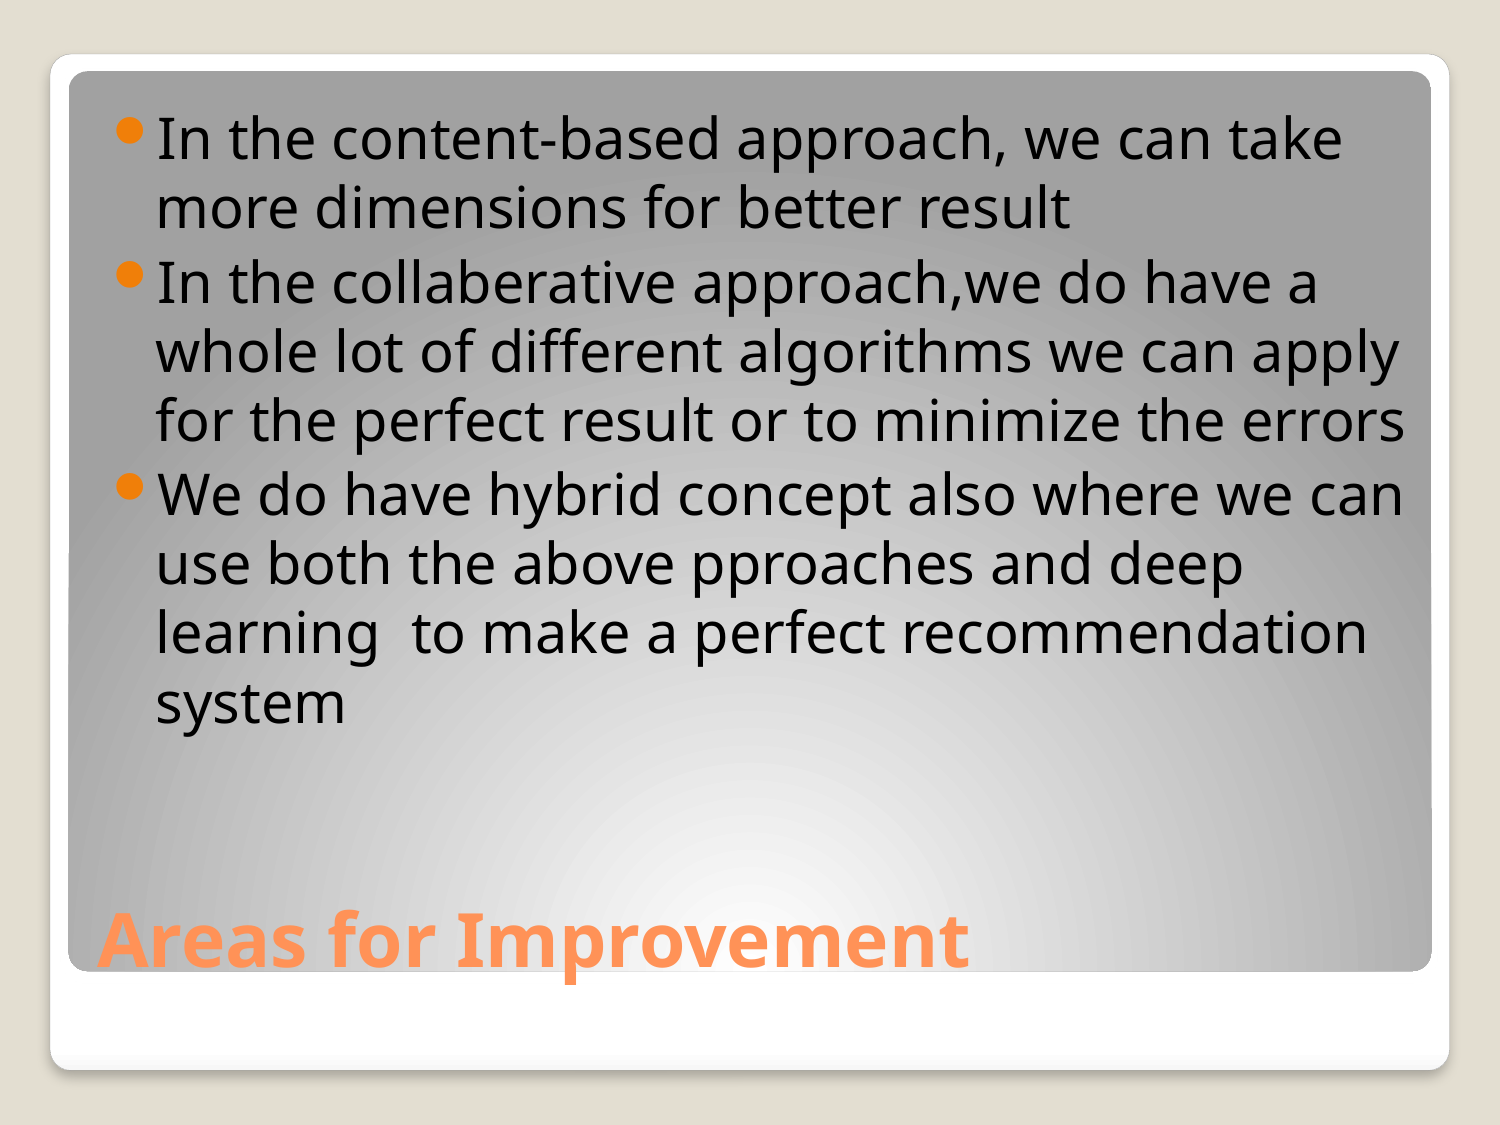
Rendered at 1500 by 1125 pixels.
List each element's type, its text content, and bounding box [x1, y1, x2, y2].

list In the content-based approach, we can take more dimensions for better result In the collaberative approach,we do have a whole lot of different algorithms we can apply for the perfect result or to minimize the errors We do have hybrid concept also where we can use both the above pproaches and deep learning to make a perfect recommendation system [82, 86, 1425, 774]
title Areas for Improvement [82, 817, 1425, 990]
